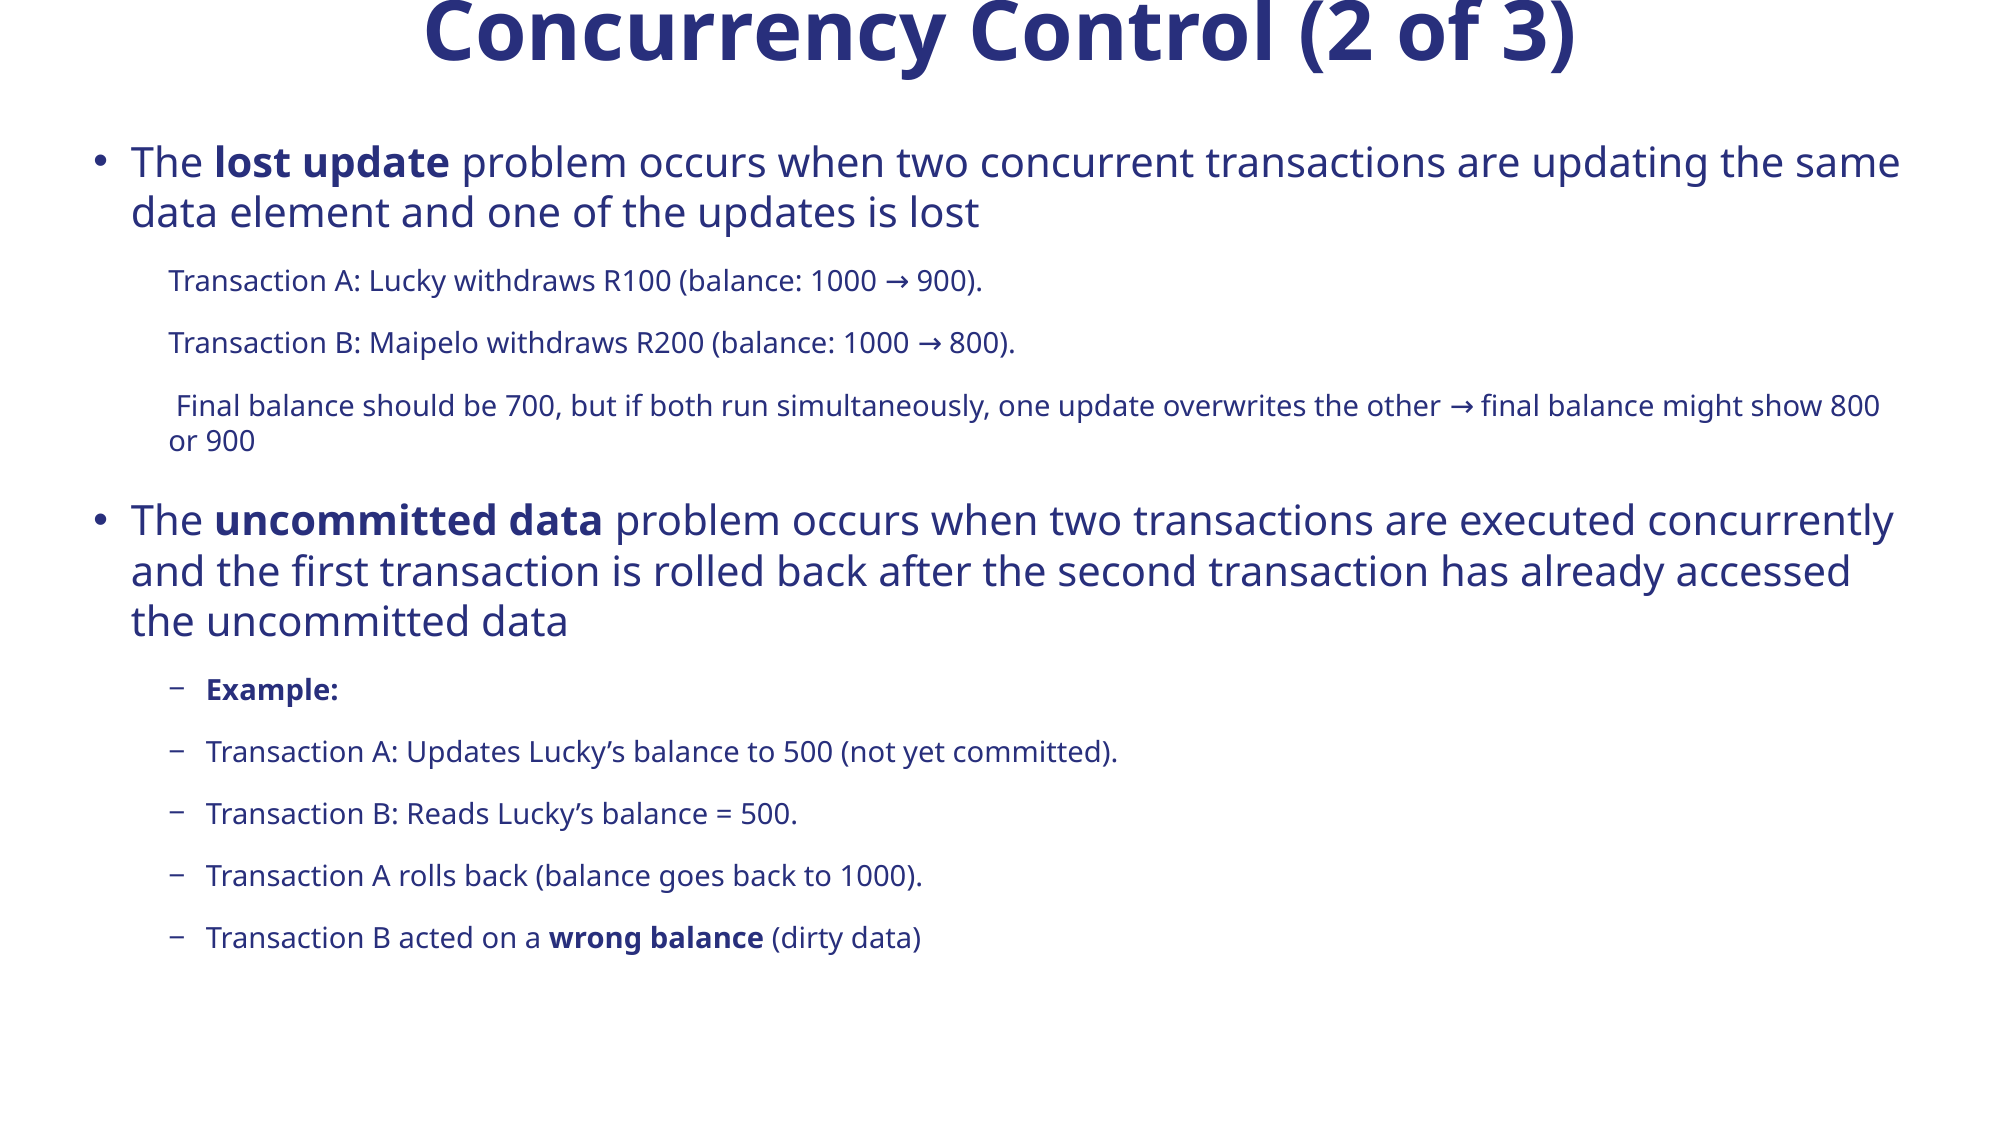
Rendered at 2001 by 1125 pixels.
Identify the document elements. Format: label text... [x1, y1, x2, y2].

list The lost update problem occurs when two concurrent transactions are updating the same data element and one of the updates is lost Transaction A: Lucky withdraws R100 (balance: 1000 → 900). Transaction B: Maipelo withdraws R200 (balance: 1000 → 800). Final balance should be 700, but if both run simultaneously, one update overwrites the other → final balance might show 800 or 900 The uncommitted data problem occurs when two transactions are executed concurrently and the first transaction is rolled back after the second transaction has already accessed the uncommitted data Example: Transaction A: Updates Lucky’s balance to 500 (not yet committed). Transaction B: Reads Lucky’s balance = 500. Transaction A rolls back (balance goes back to 1000). Transaction B acted on a wrong balance (dirty data) [78, 128, 1923, 1014]
title Concurrency Control (2 of 3) [78, 0, 1923, 92]
